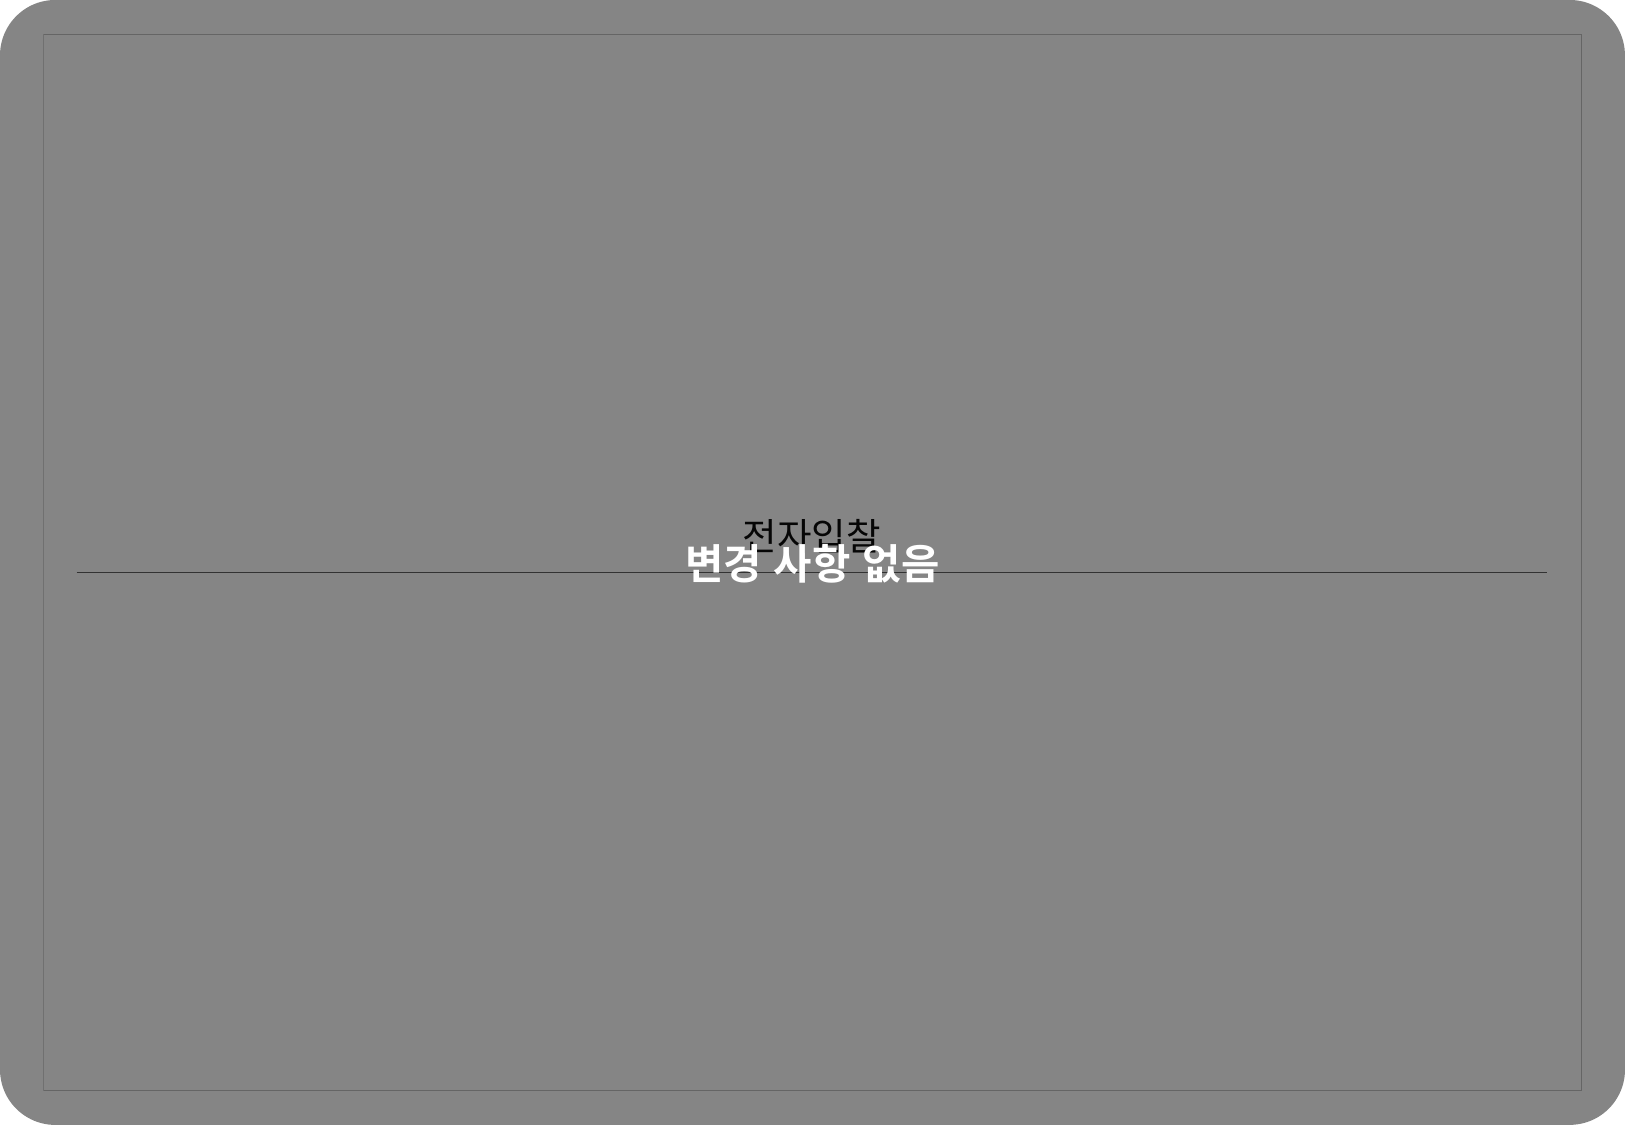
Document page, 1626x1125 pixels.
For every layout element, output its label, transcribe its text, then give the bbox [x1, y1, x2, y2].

text_box 변경 사항 없음 [0, 0, 1625, 1125]
